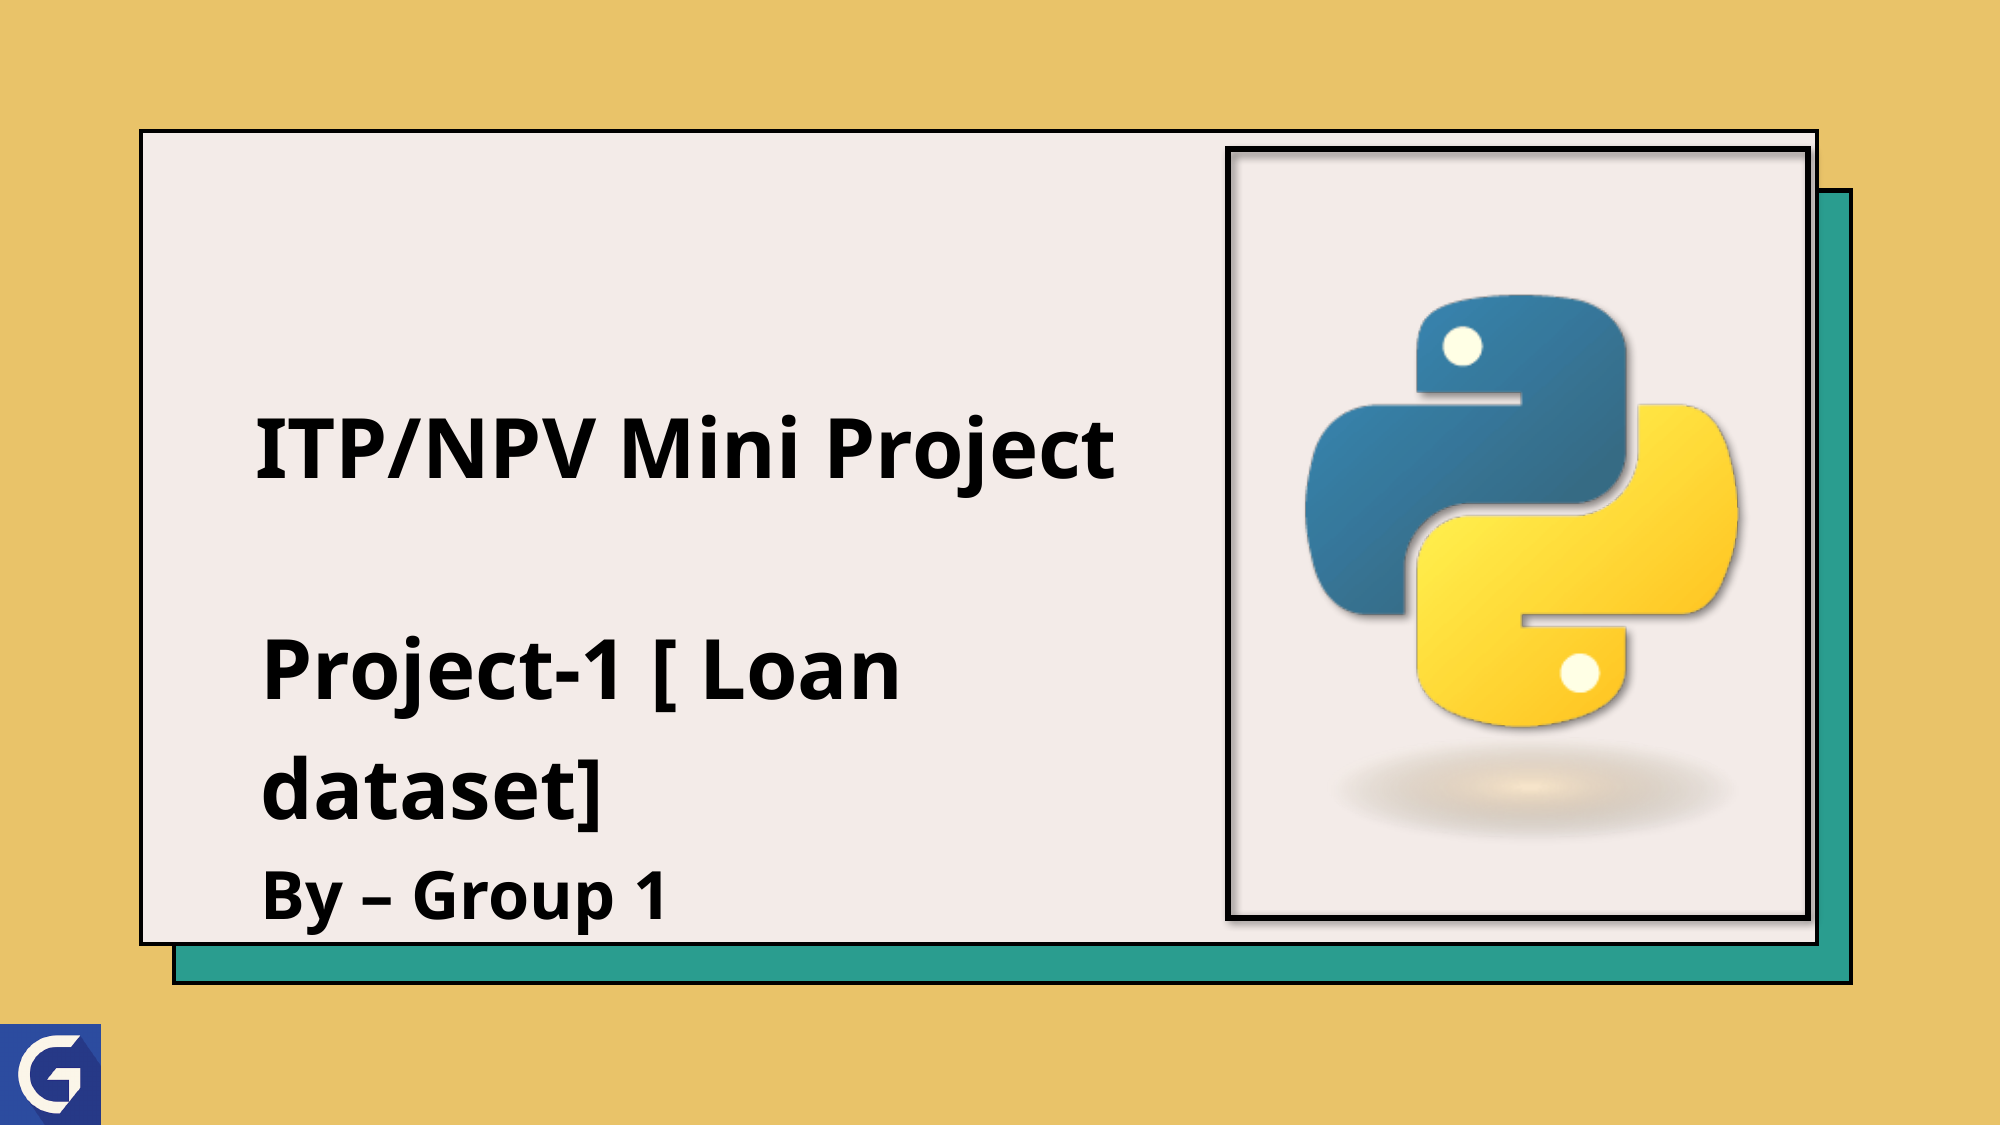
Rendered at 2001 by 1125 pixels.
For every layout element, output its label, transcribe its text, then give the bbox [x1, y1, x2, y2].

picture [1230, 152, 1805, 915]
subtitle Project-1 [ Loan dataset] By – Group 1 [240, 589, 1040, 693]
title ITP/NPV Mini Project [240, 308, 1187, 504]
picture [0, 1023, 101, 1125]
